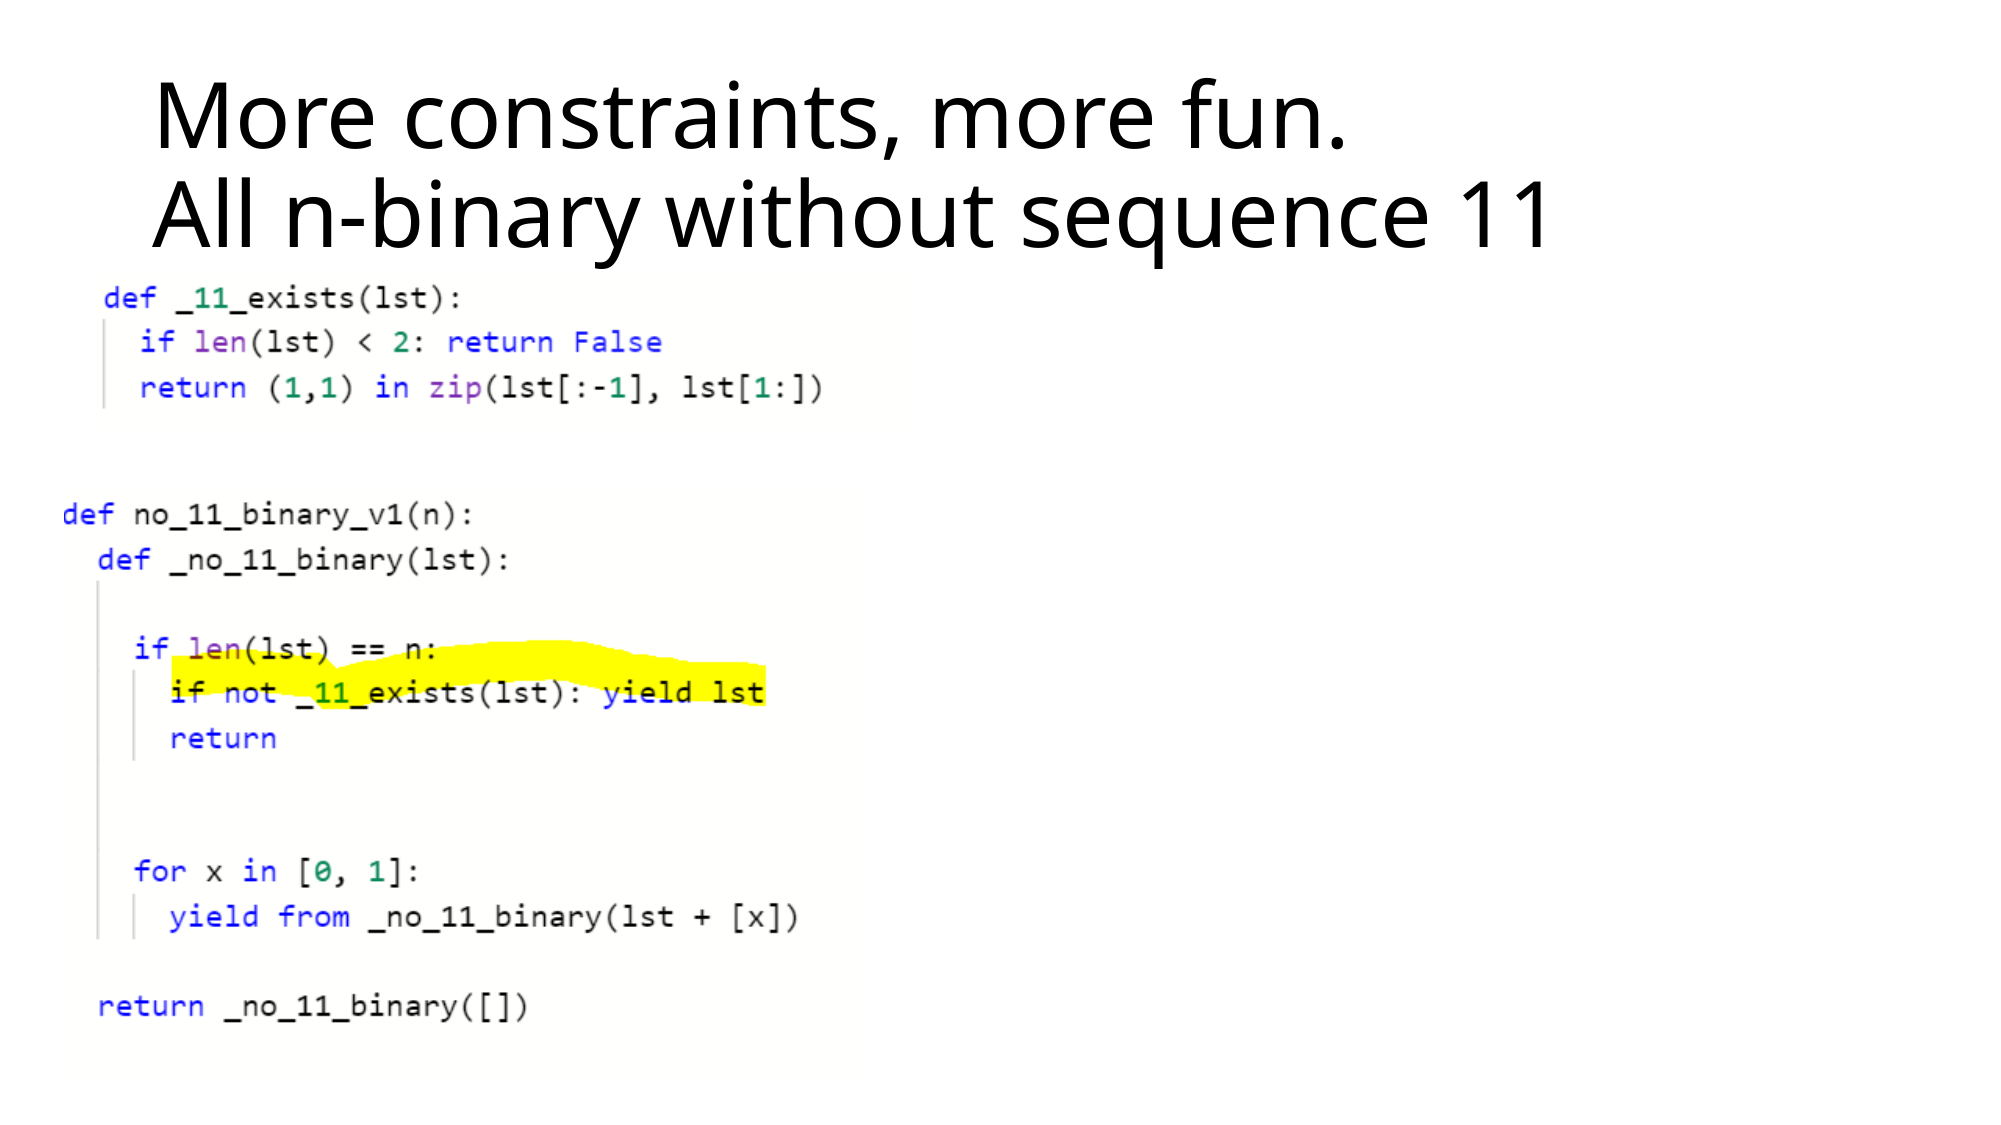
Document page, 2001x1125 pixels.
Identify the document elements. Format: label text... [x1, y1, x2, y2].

picture [92, 269, 908, 434]
picture [63, 487, 860, 1082]
title More constraints, more fun. All n-binary without sequence 11 [137, 59, 1863, 278]
